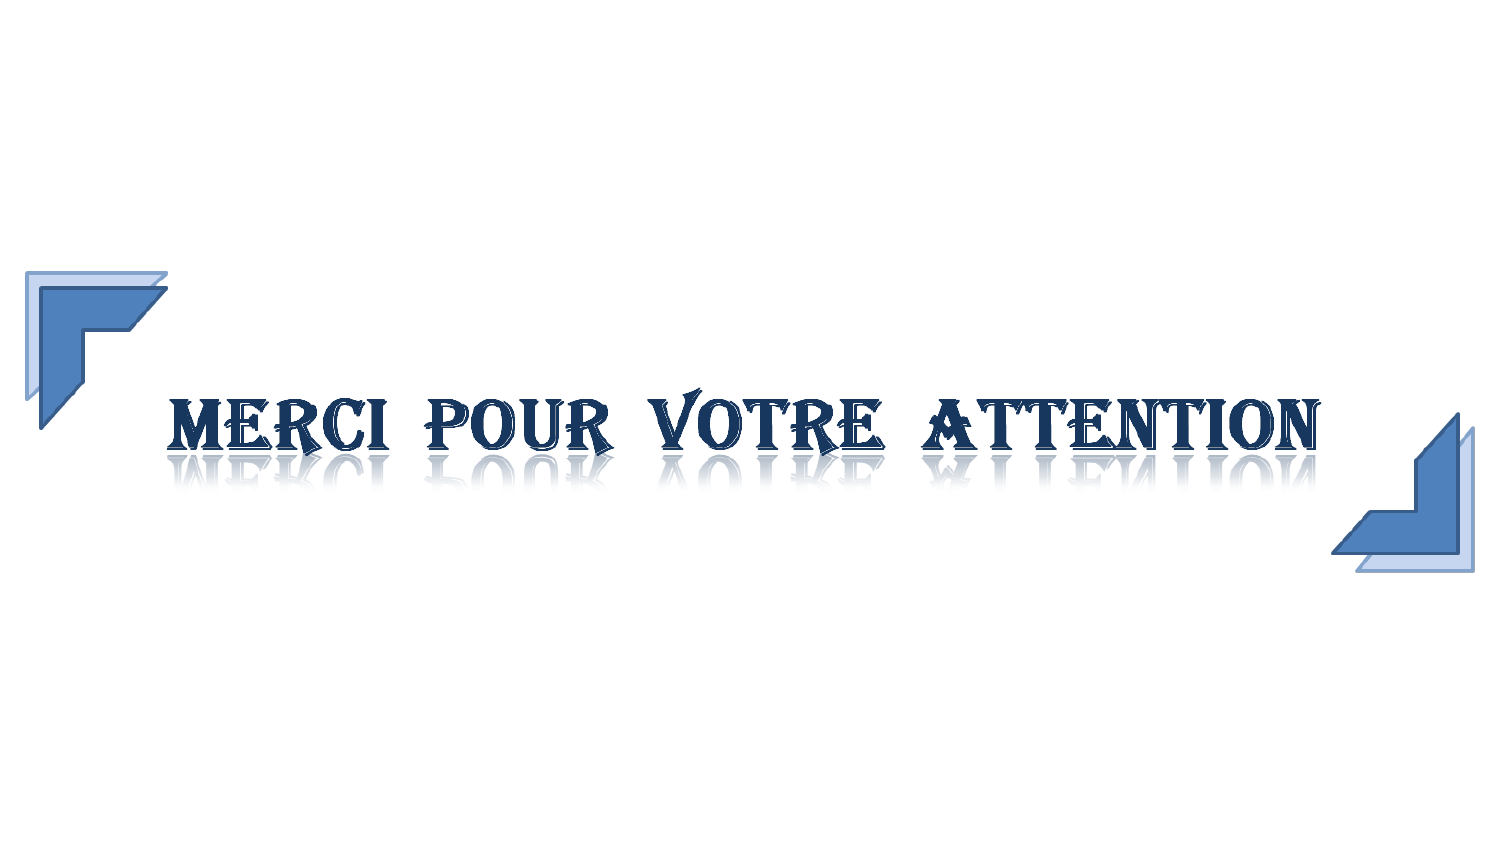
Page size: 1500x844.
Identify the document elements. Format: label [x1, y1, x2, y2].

picture [24, 270, 1476, 574]
